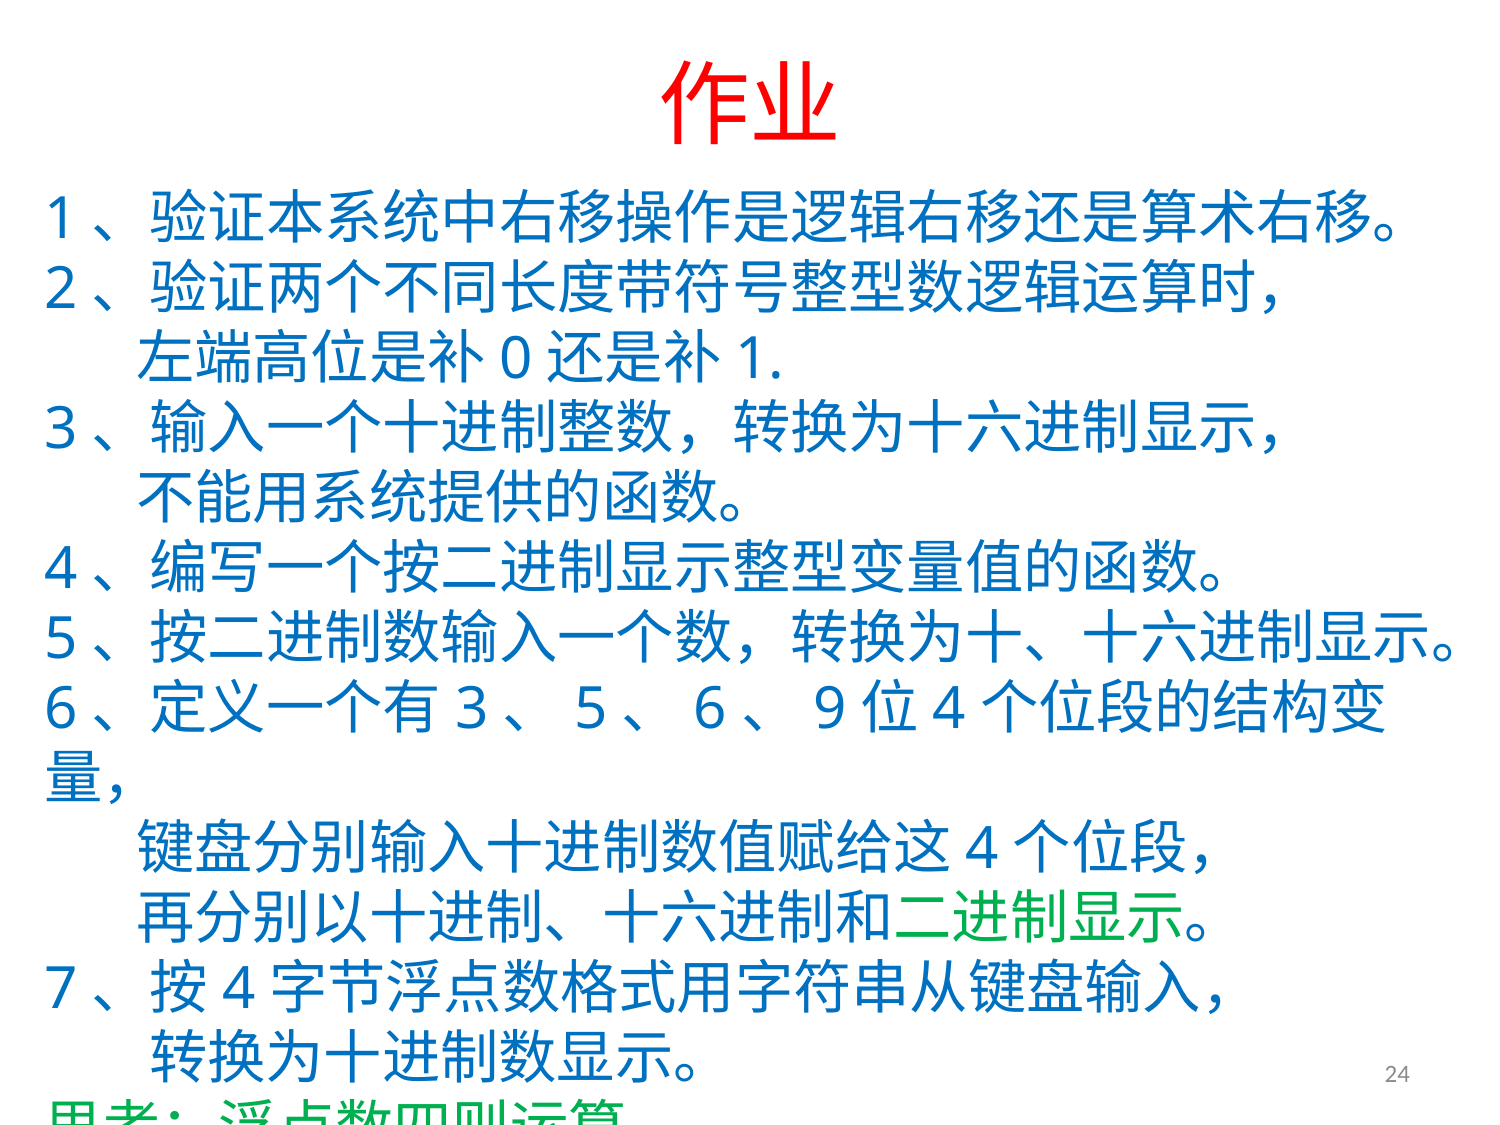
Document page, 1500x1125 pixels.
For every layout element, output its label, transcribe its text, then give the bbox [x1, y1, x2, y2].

title 作业 [75, 7, 1425, 172]
text_box 1、验证本系统中右移操作是逻辑右移还是算术右移。 2、验证两个不同长度带符号整型数逻辑运算时， 左端高位是补0还是补1. 3、输入一个十进制整数，转换为十六进制显示， 不能用系统提供的函数。 4、编写一个按二进制显示整型变量值的函数。 5、按二进制数输入一个数，转换为十、十六进制显示。 6、定义一个有3、5、6、9位4个位段的结构变量， 键盘分别输入十进制数值赋给这4个位段， 再分别以十进制、十六进制和二进制显示。 7、按4字节浮点数格式用字符串从键盘输入， 转换为十进制数显示。 思考：浮点数四则运算。 [29, 172, 1447, 1125]
slide_number 24 [1074, 1042, 1425, 1103]
